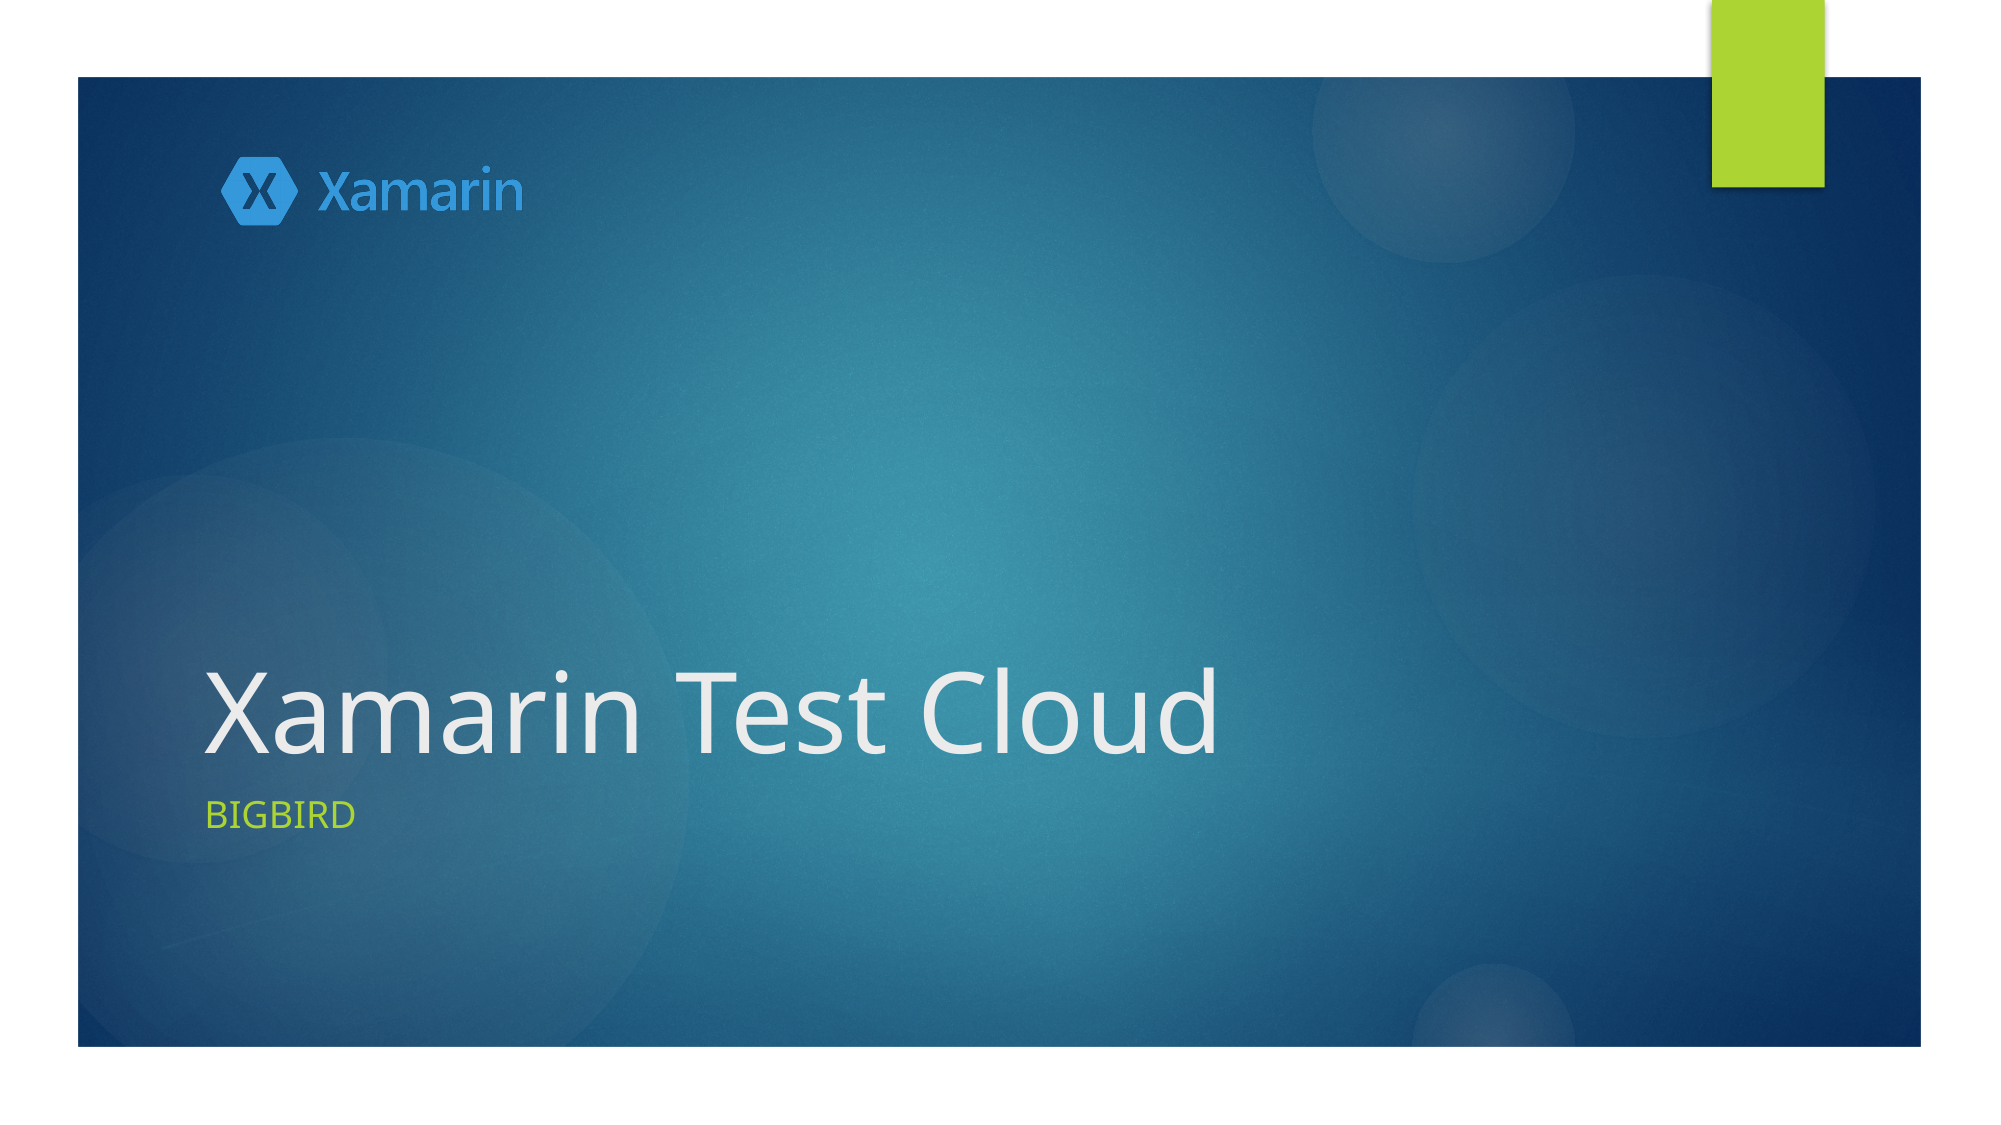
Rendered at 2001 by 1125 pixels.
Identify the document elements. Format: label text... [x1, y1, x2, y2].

subtitle BIGBIRD [189, 783, 1638, 925]
picture [189, 114, 555, 269]
title Xamarin Test Cloud [189, 344, 1638, 783]
